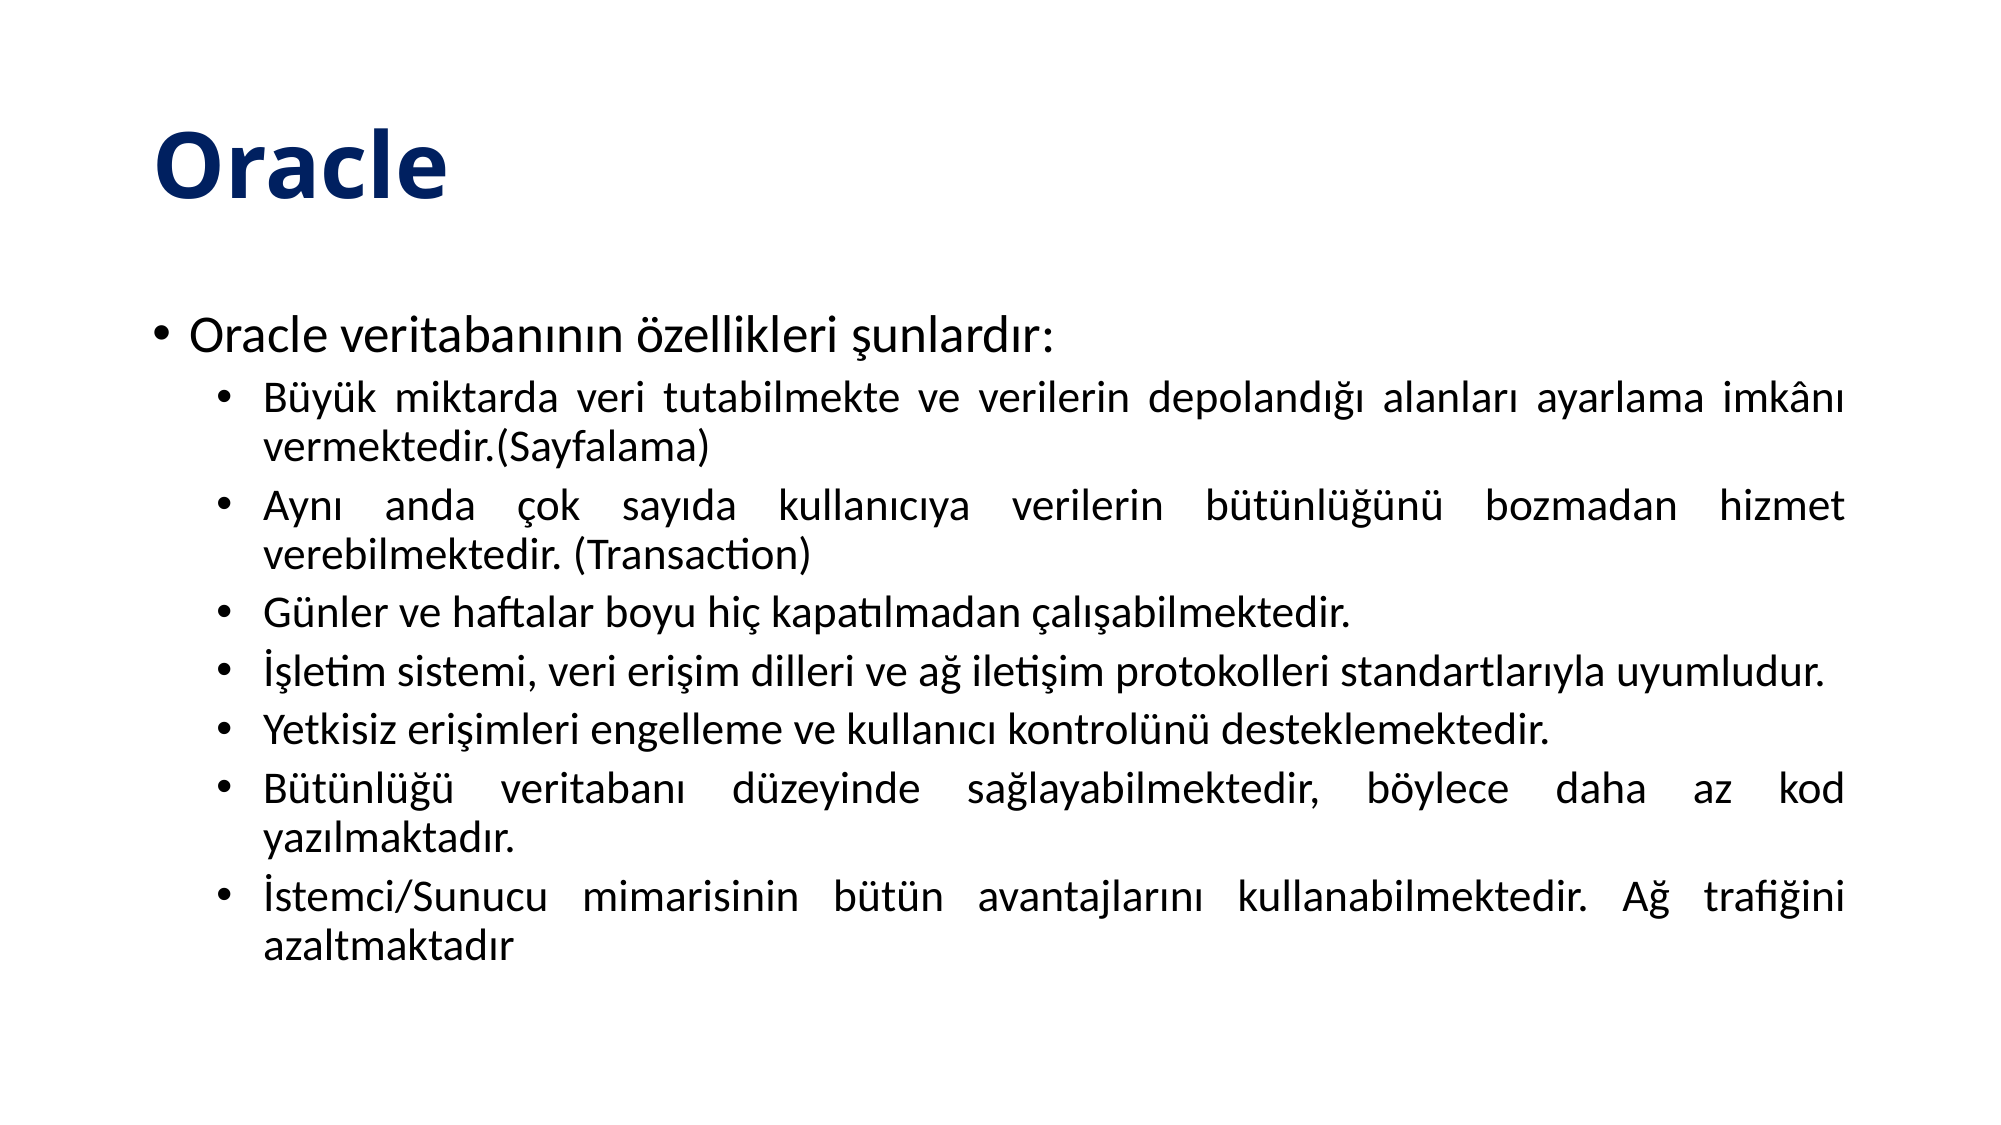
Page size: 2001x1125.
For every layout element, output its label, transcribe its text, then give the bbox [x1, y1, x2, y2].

title Oracle [137, 59, 1863, 278]
list Oracle veritabanının özellikleri şunlardır: Büyük miktarda veri tutabilmekte ve verilerin depolandığı alanları ayarlama imkânı vermektedir.(Sayfalama) Aynı anda çok sayıda kullanıcıya verilerin bütünlüğünü bozmadan hizmet verebilmektedir. (Transaction) Günler ve haftalar boyu hiç kapatılmadan çalışabilmektedir. İşletim sistemi, veri erişim dilleri ve ağ iletişim protokolleri standartlarıyla uyumludur. Yetkisiz erişimleri engelleme ve kullanıcı kontrolünü desteklemektedir. Bütünlüğü veritabanı düzeyinde sağlayabilmektedir, böylece daha az kod yazılmaktadır. İstemci/Sunucu mimarisinin bütün avantajlarını kullanabilmektedir. Ağ trafiğini azaltmaktadır [137, 299, 1863, 1014]
